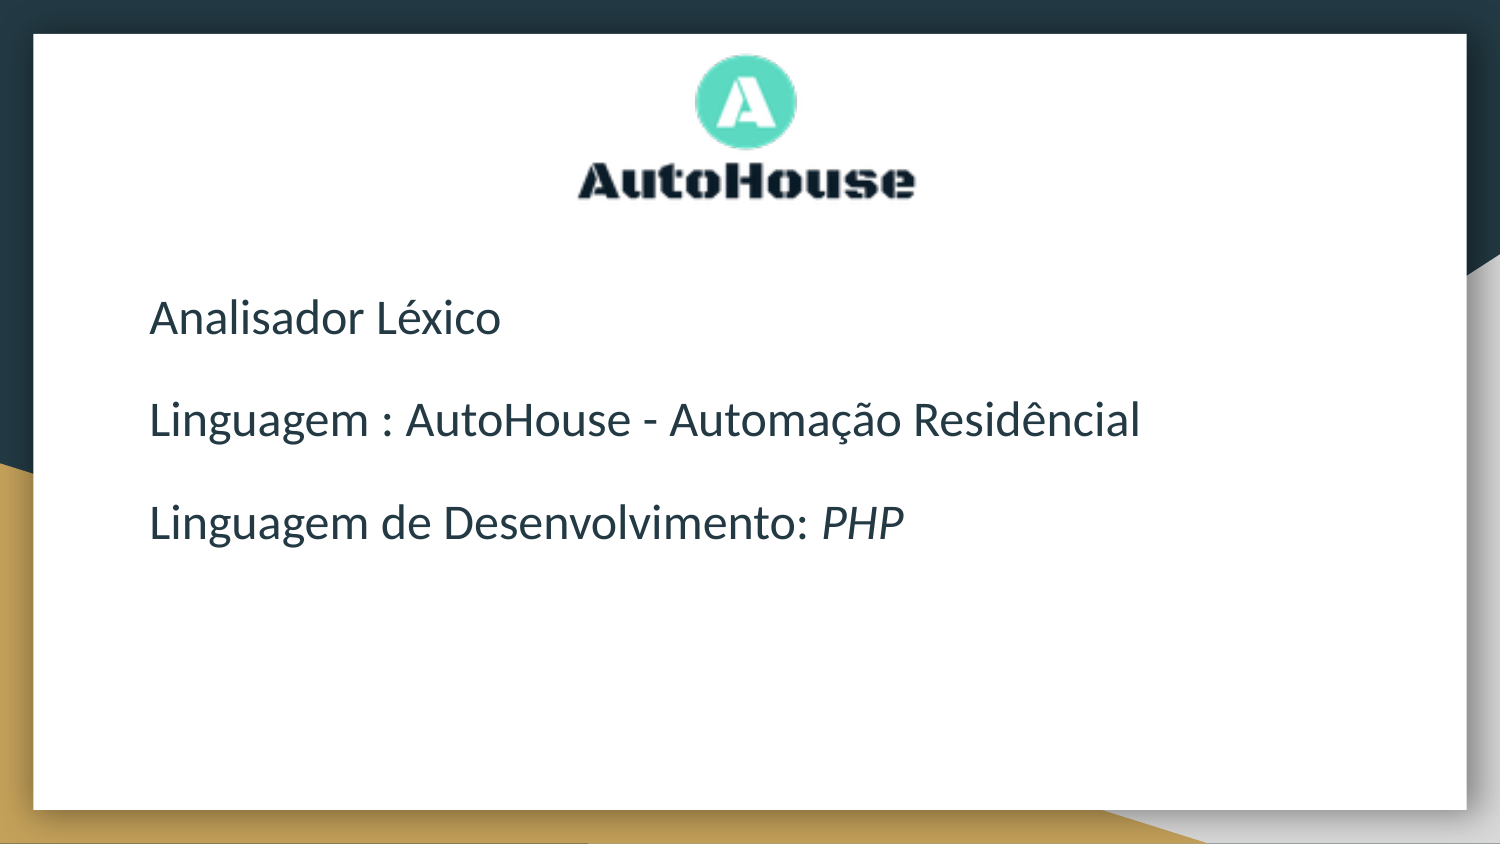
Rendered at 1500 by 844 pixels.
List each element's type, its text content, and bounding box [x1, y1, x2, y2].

list Analisador Léxico Linguagem : AutoHouse - Automação Residêncial Linguagem de Desenvolvimento: PHP [134, 260, 1366, 729]
picture [572, 50, 928, 205]
